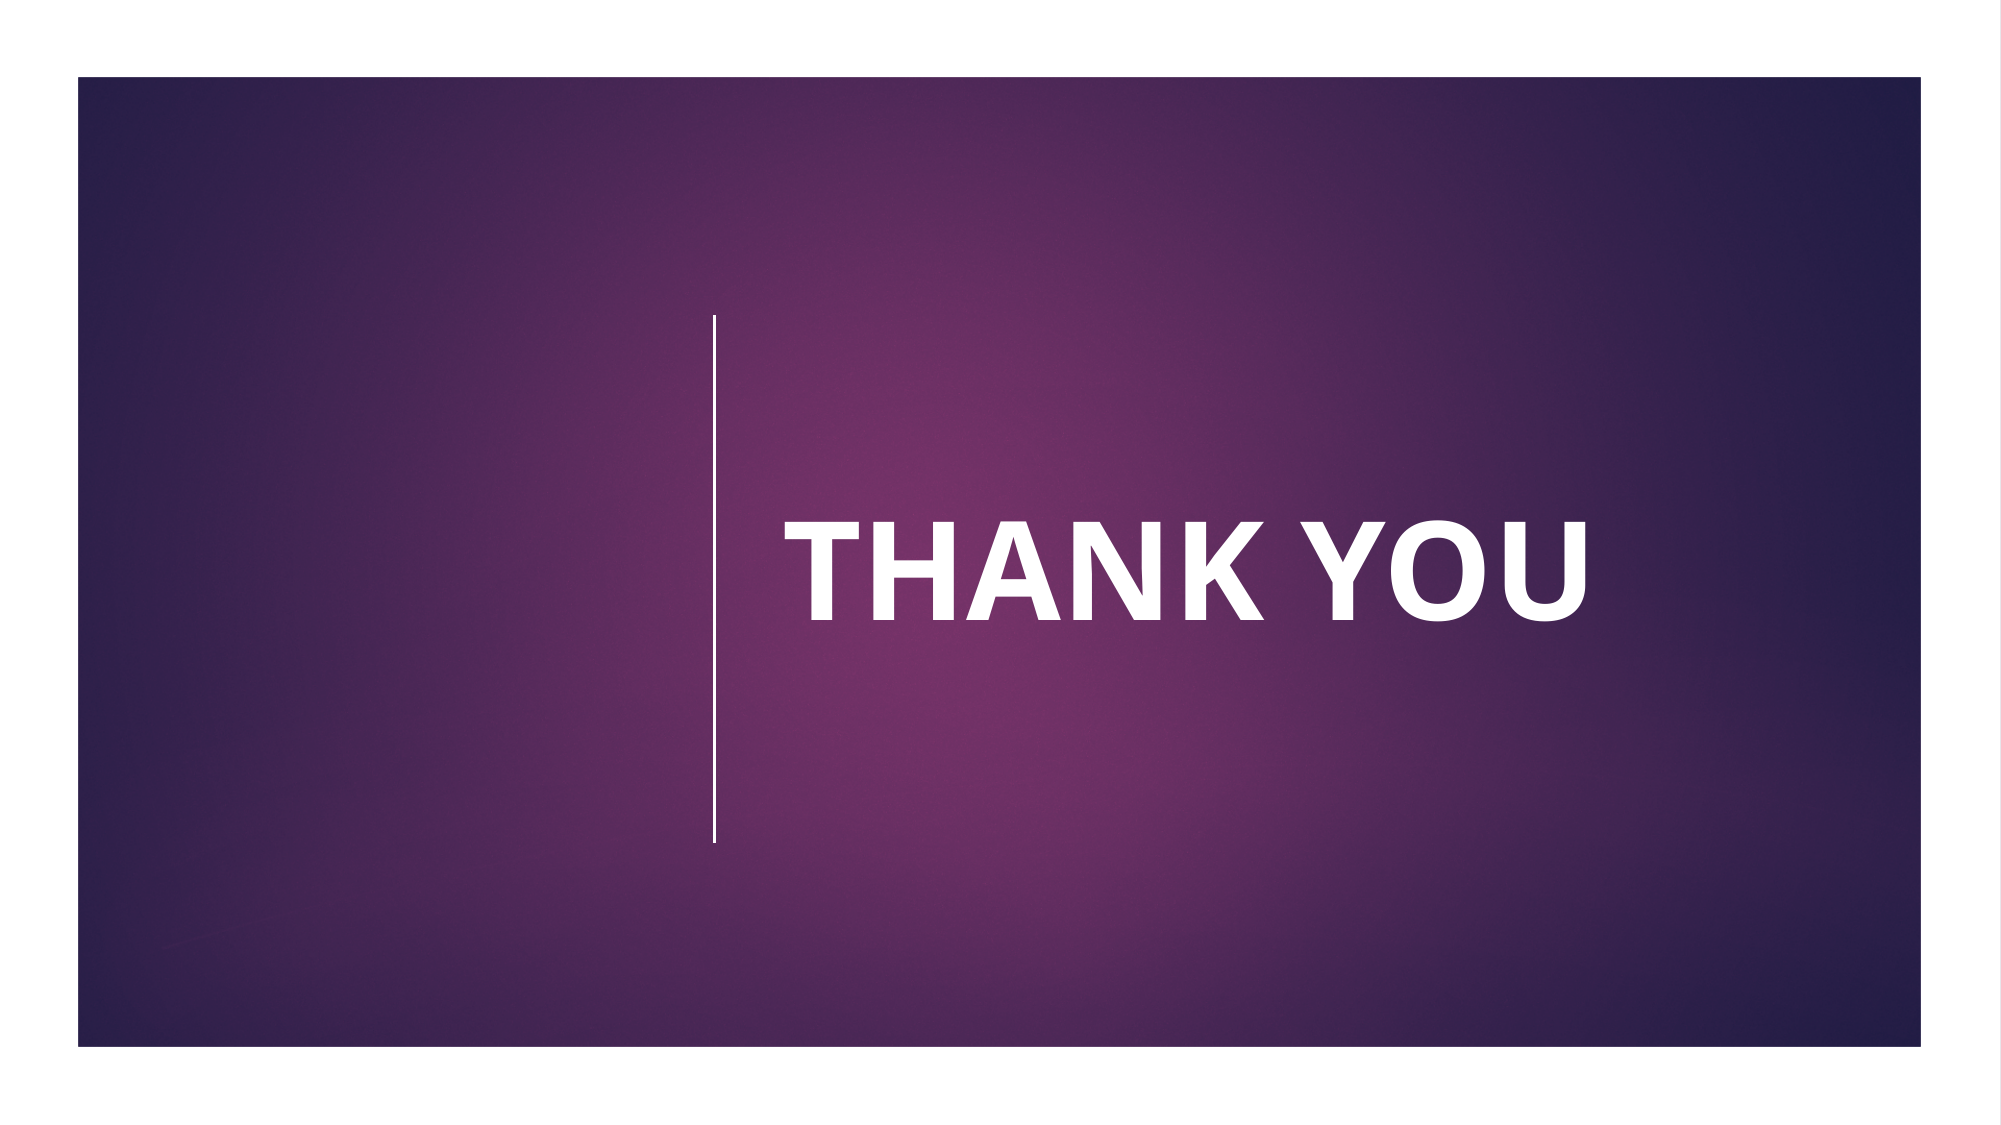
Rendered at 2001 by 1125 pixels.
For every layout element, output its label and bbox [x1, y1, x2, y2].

text_box [0, 0, 2000, 1125]
